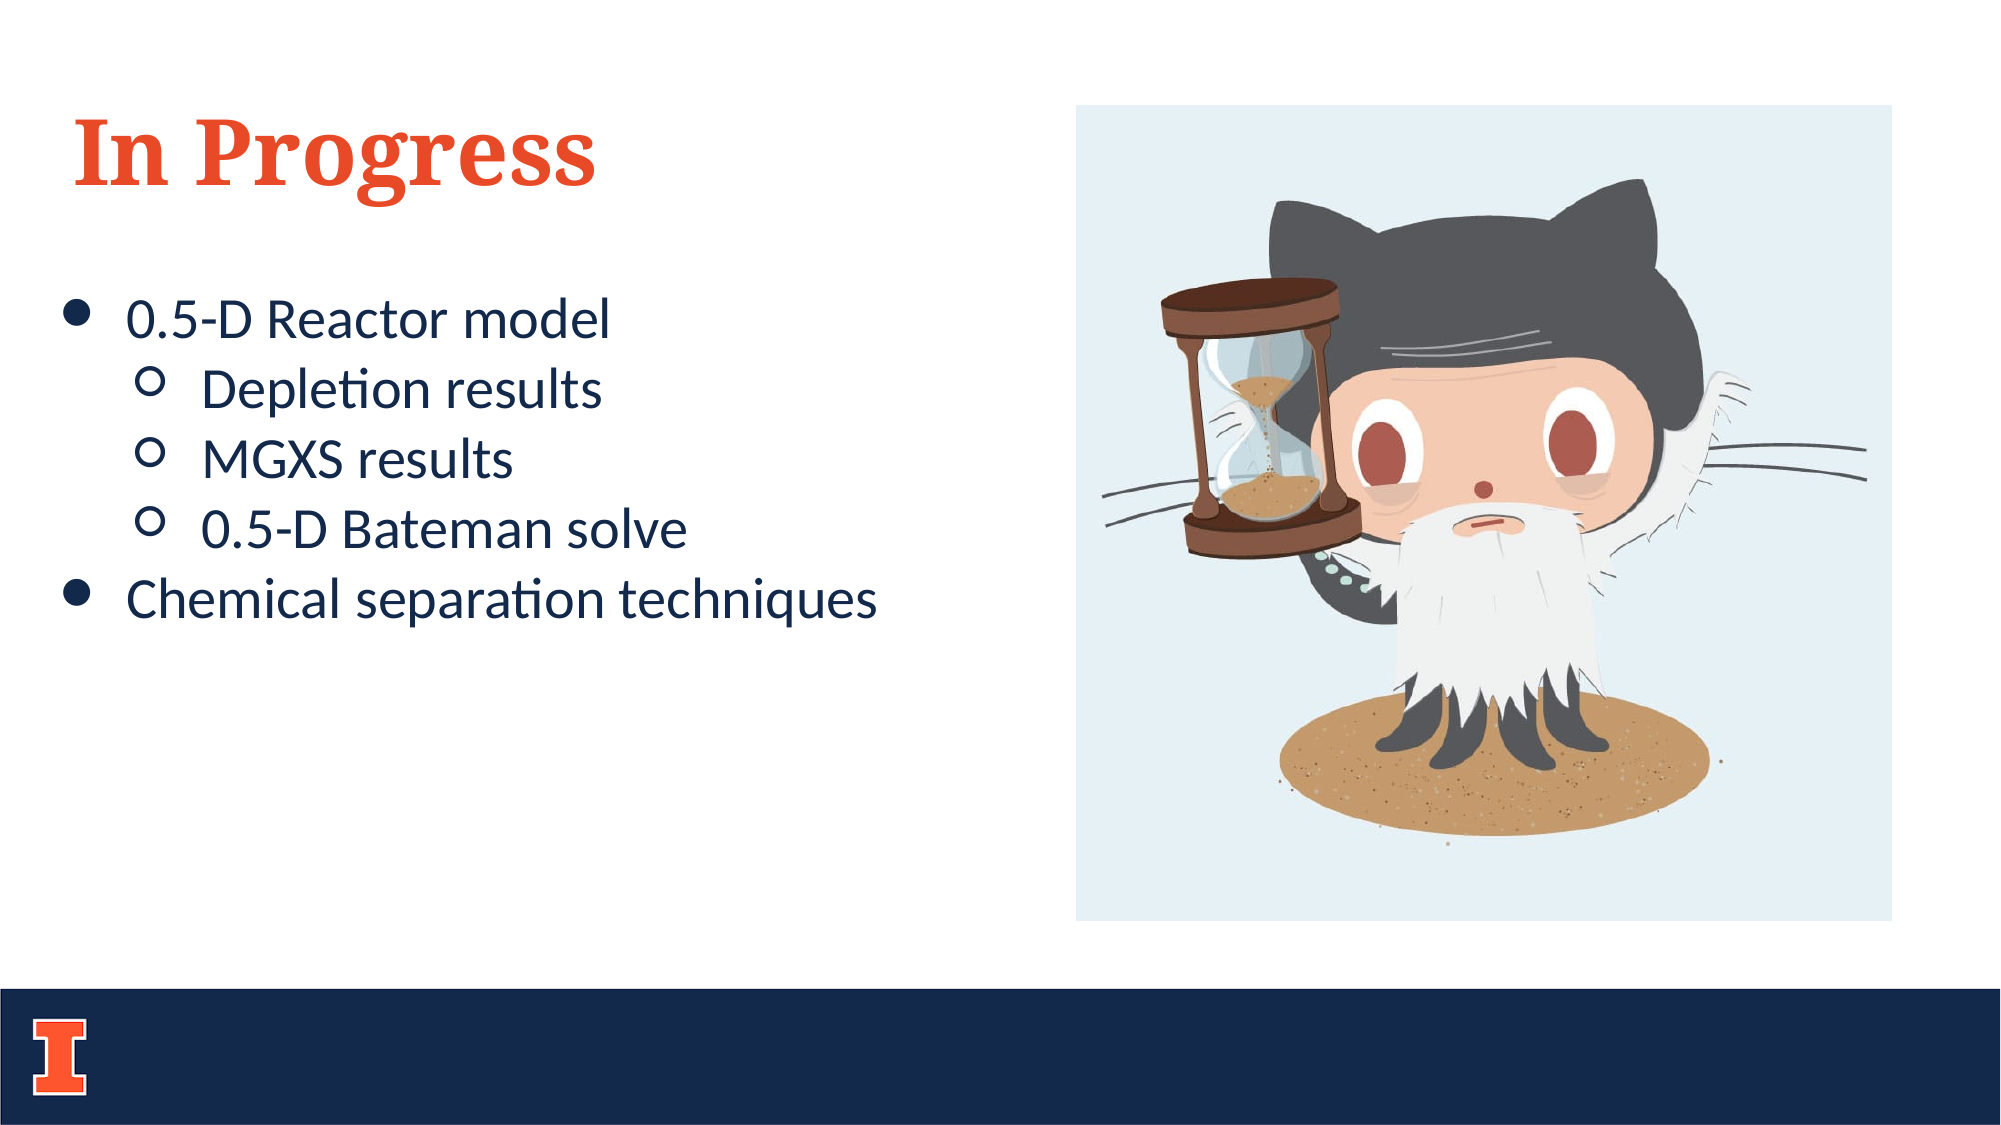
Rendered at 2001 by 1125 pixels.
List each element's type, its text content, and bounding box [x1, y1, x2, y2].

picture [0, 0, 2001, 1125]
text_box 0.5-D Reactor model Depletion results MGXS results 0.5-D Bateman solve Chemical separation techniques [36, 265, 1000, 921]
title In Progress [58, 42, 1942, 260]
